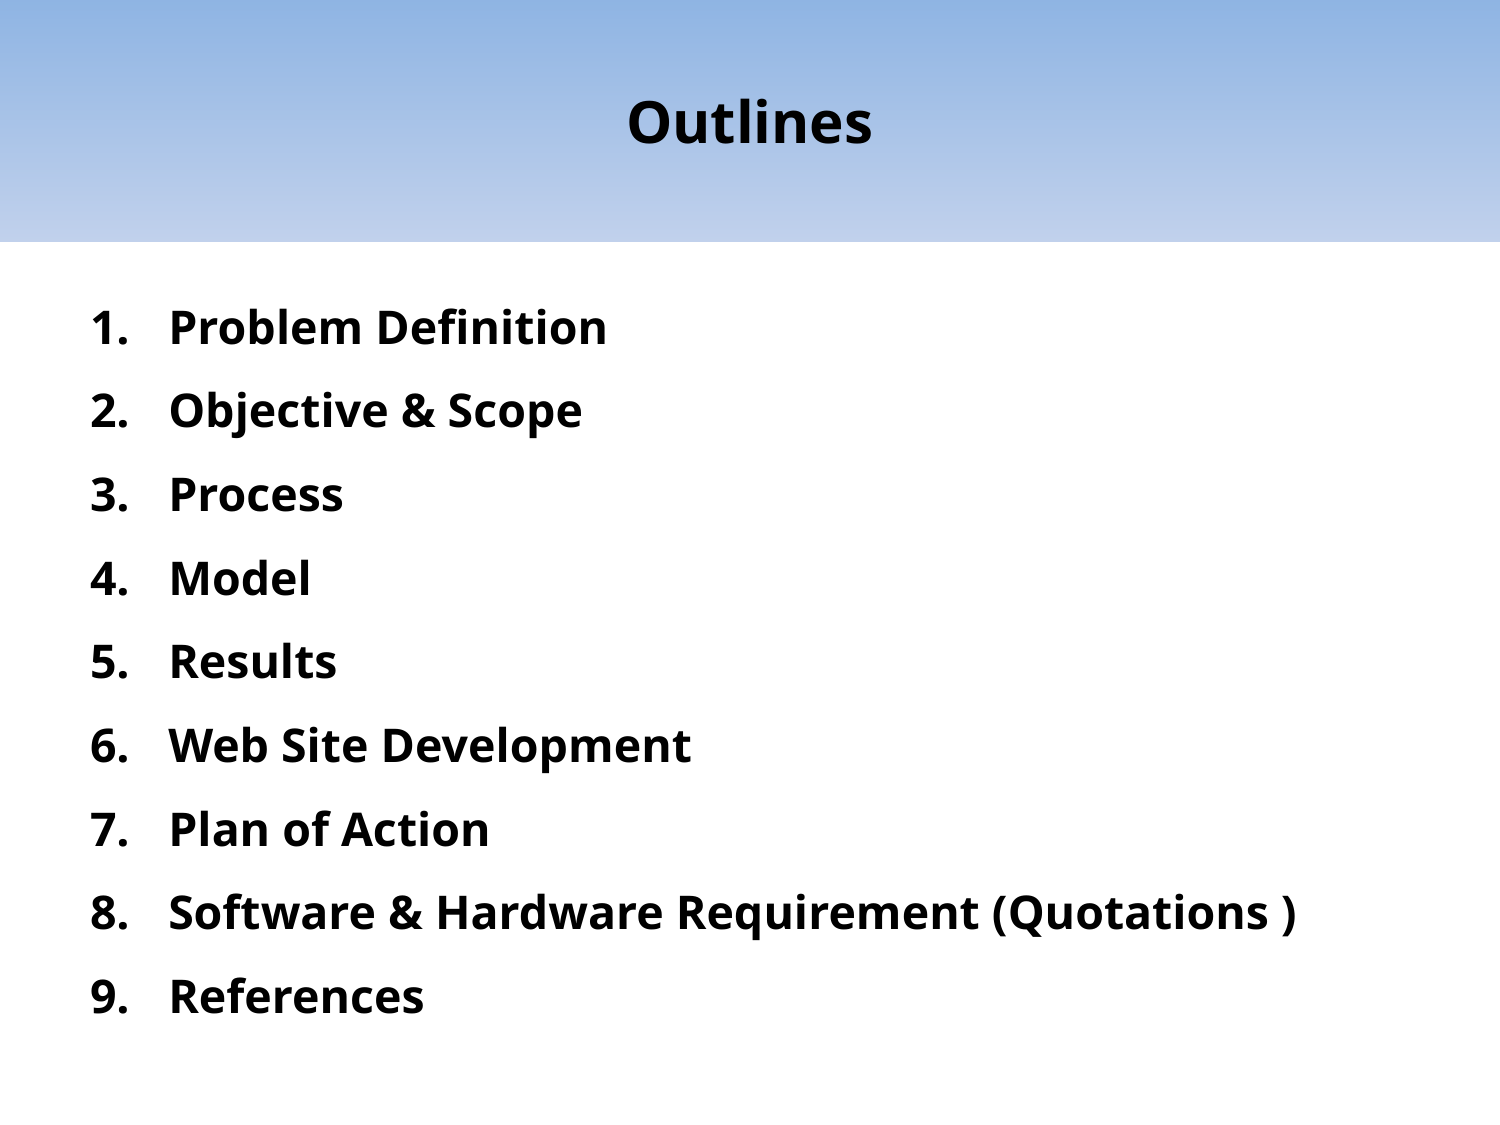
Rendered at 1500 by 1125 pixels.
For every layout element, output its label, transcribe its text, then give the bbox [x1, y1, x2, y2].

subtitle Problem Definition Objective & Scope Process Model Results Web Site Development Plan of Action Software & Hardware Requirement (Quotations ) References [75, 262, 1463, 1038]
title Outlines [0, 0, 1500, 242]
